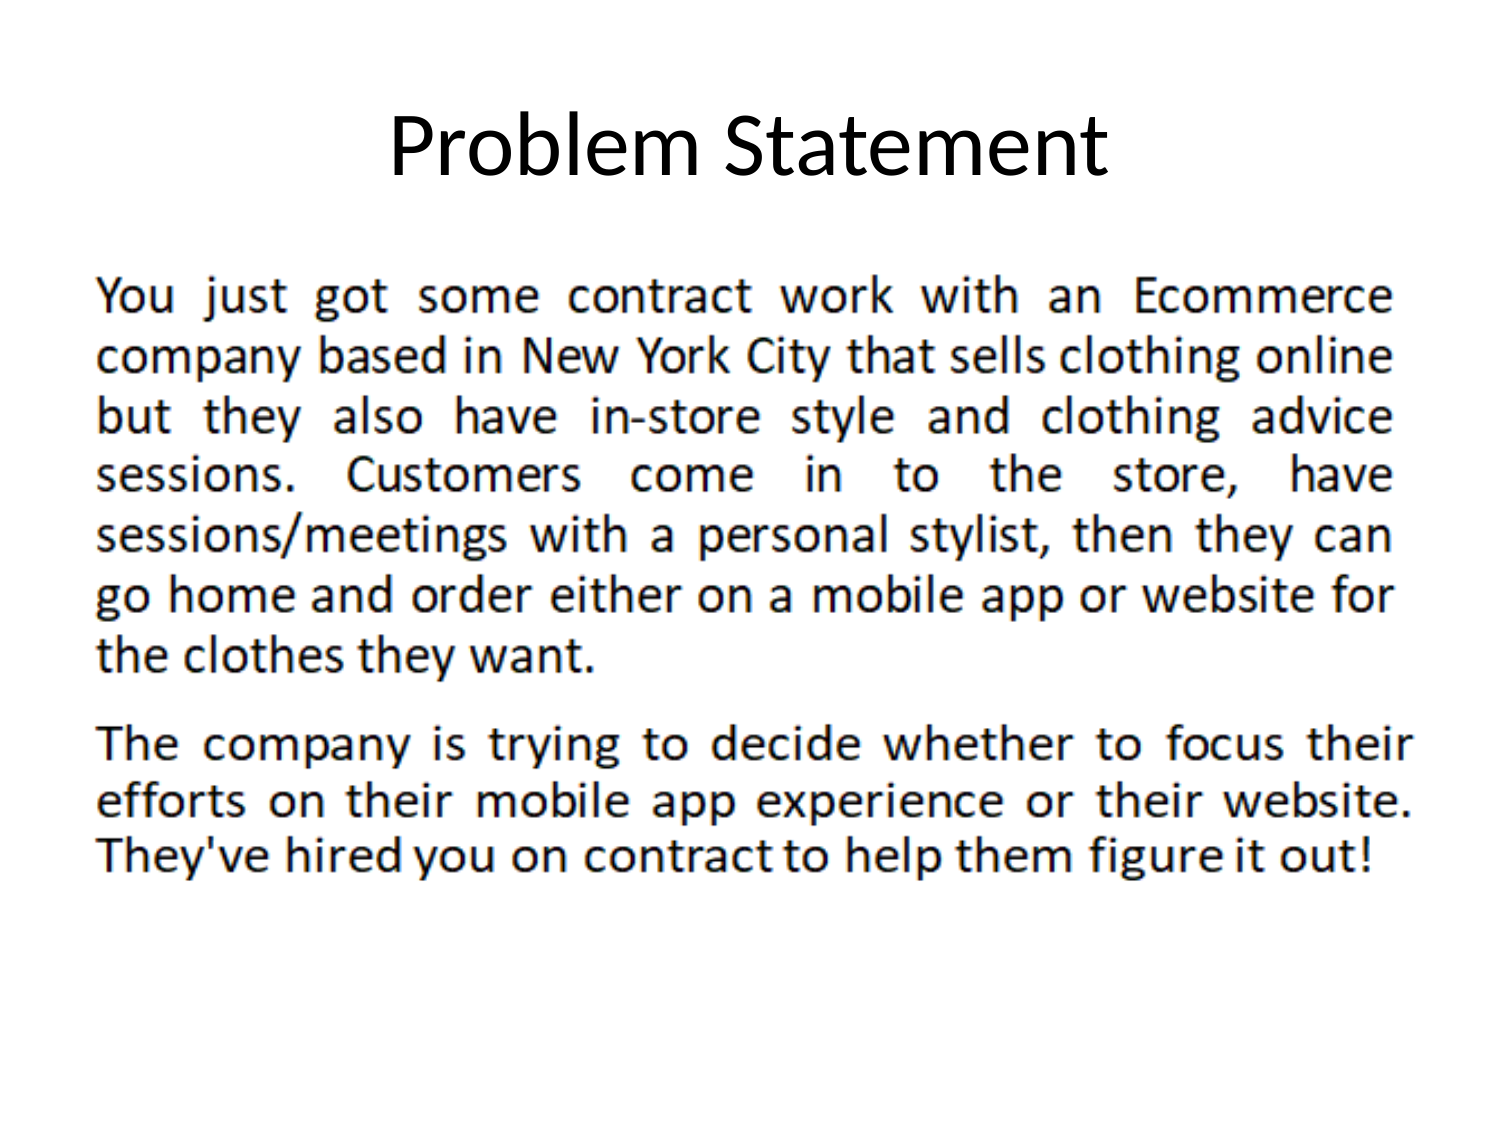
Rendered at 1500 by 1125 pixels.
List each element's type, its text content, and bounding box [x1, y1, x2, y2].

picture [87, 708, 1438, 919]
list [87, 262, 1442, 719]
title Problem Statement [75, 45, 1425, 233]
